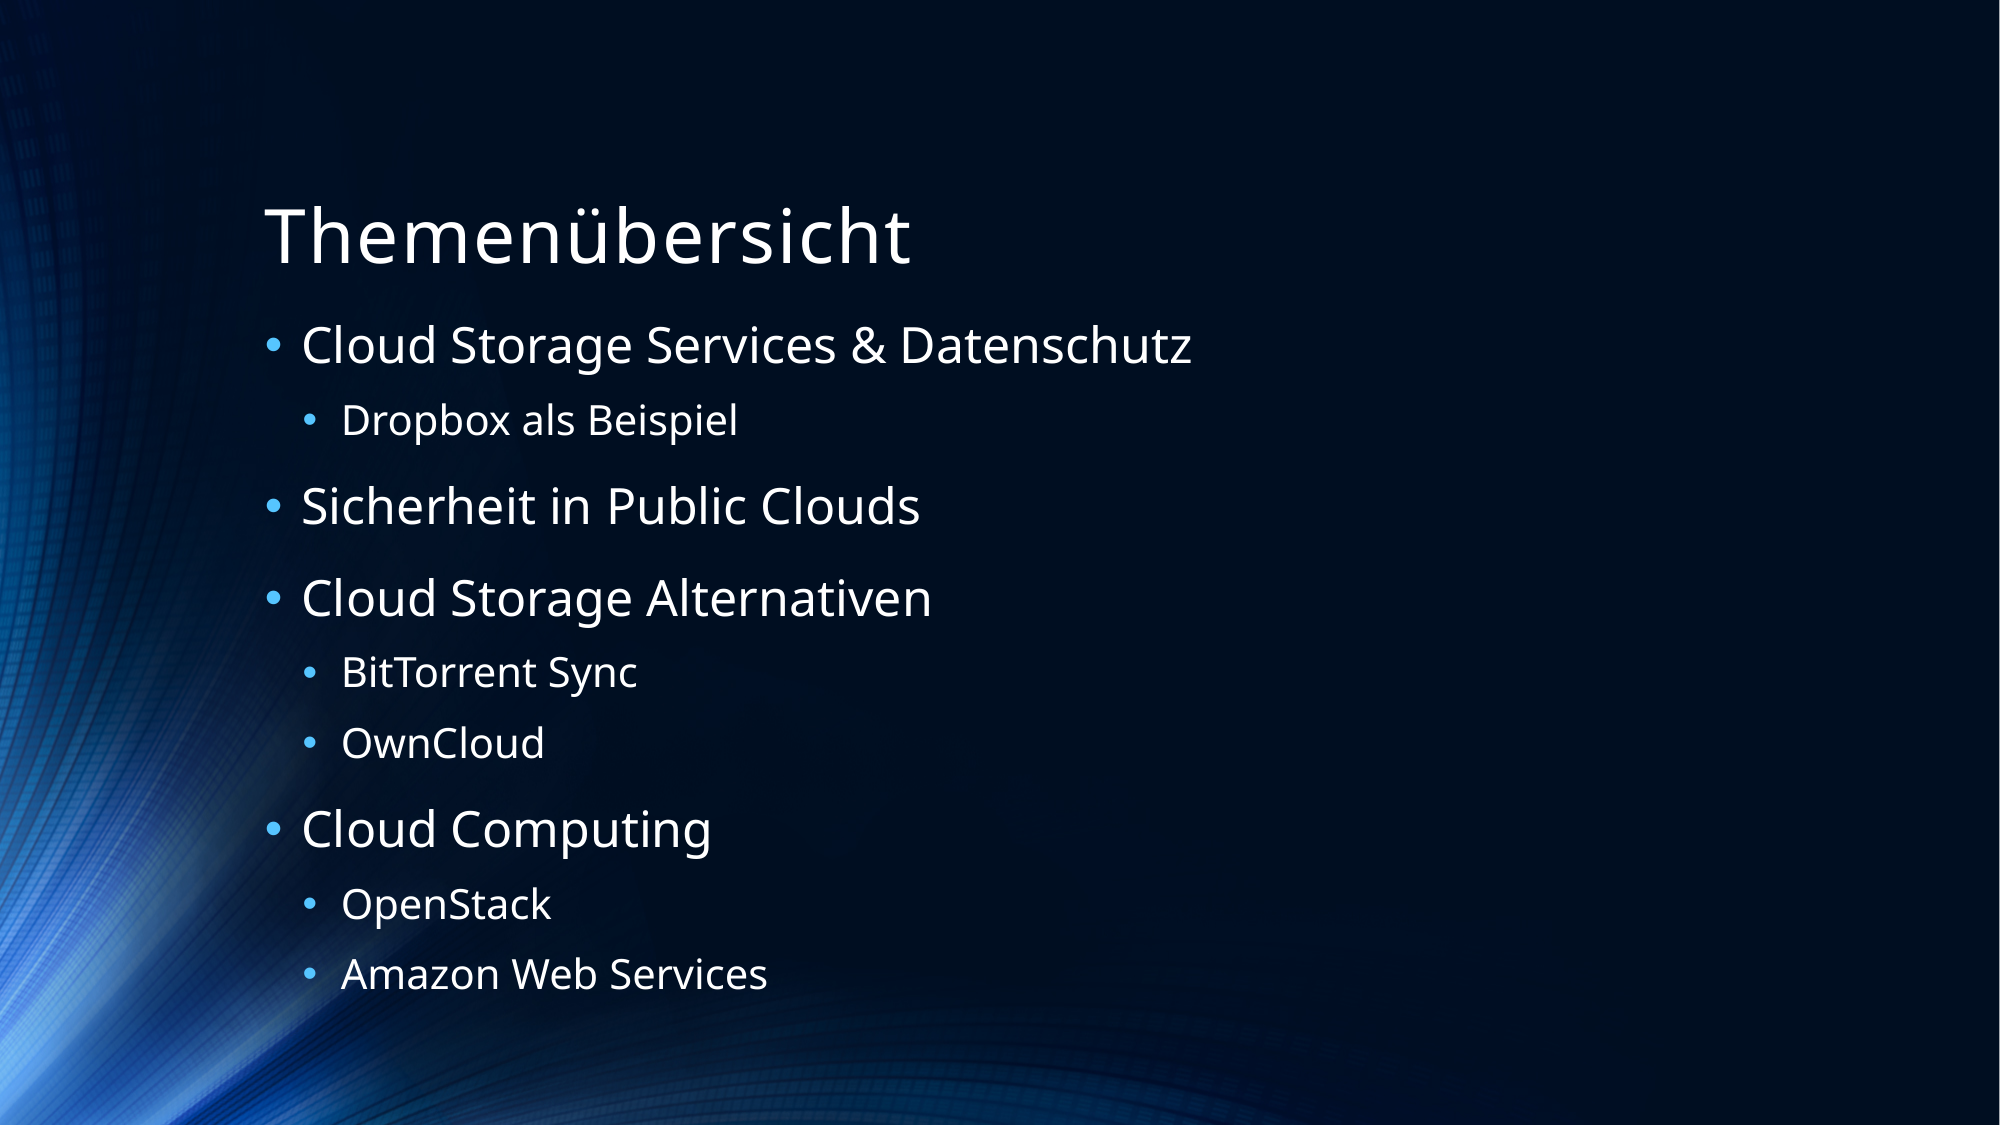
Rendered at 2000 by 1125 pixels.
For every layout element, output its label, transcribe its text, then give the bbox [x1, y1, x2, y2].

picture [0, 0, 2000, 1125]
title Themenübersicht [249, 62, 1750, 288]
list Cloud Storage Services & Datenschutz Dropbox als Beispiel Sicherheit in Public Clouds Cloud Storage Alternativen BitTorrent Sync OwnCloud Cloud Computing OpenStack Amazon Web Services [249, 312, 1749, 1059]
